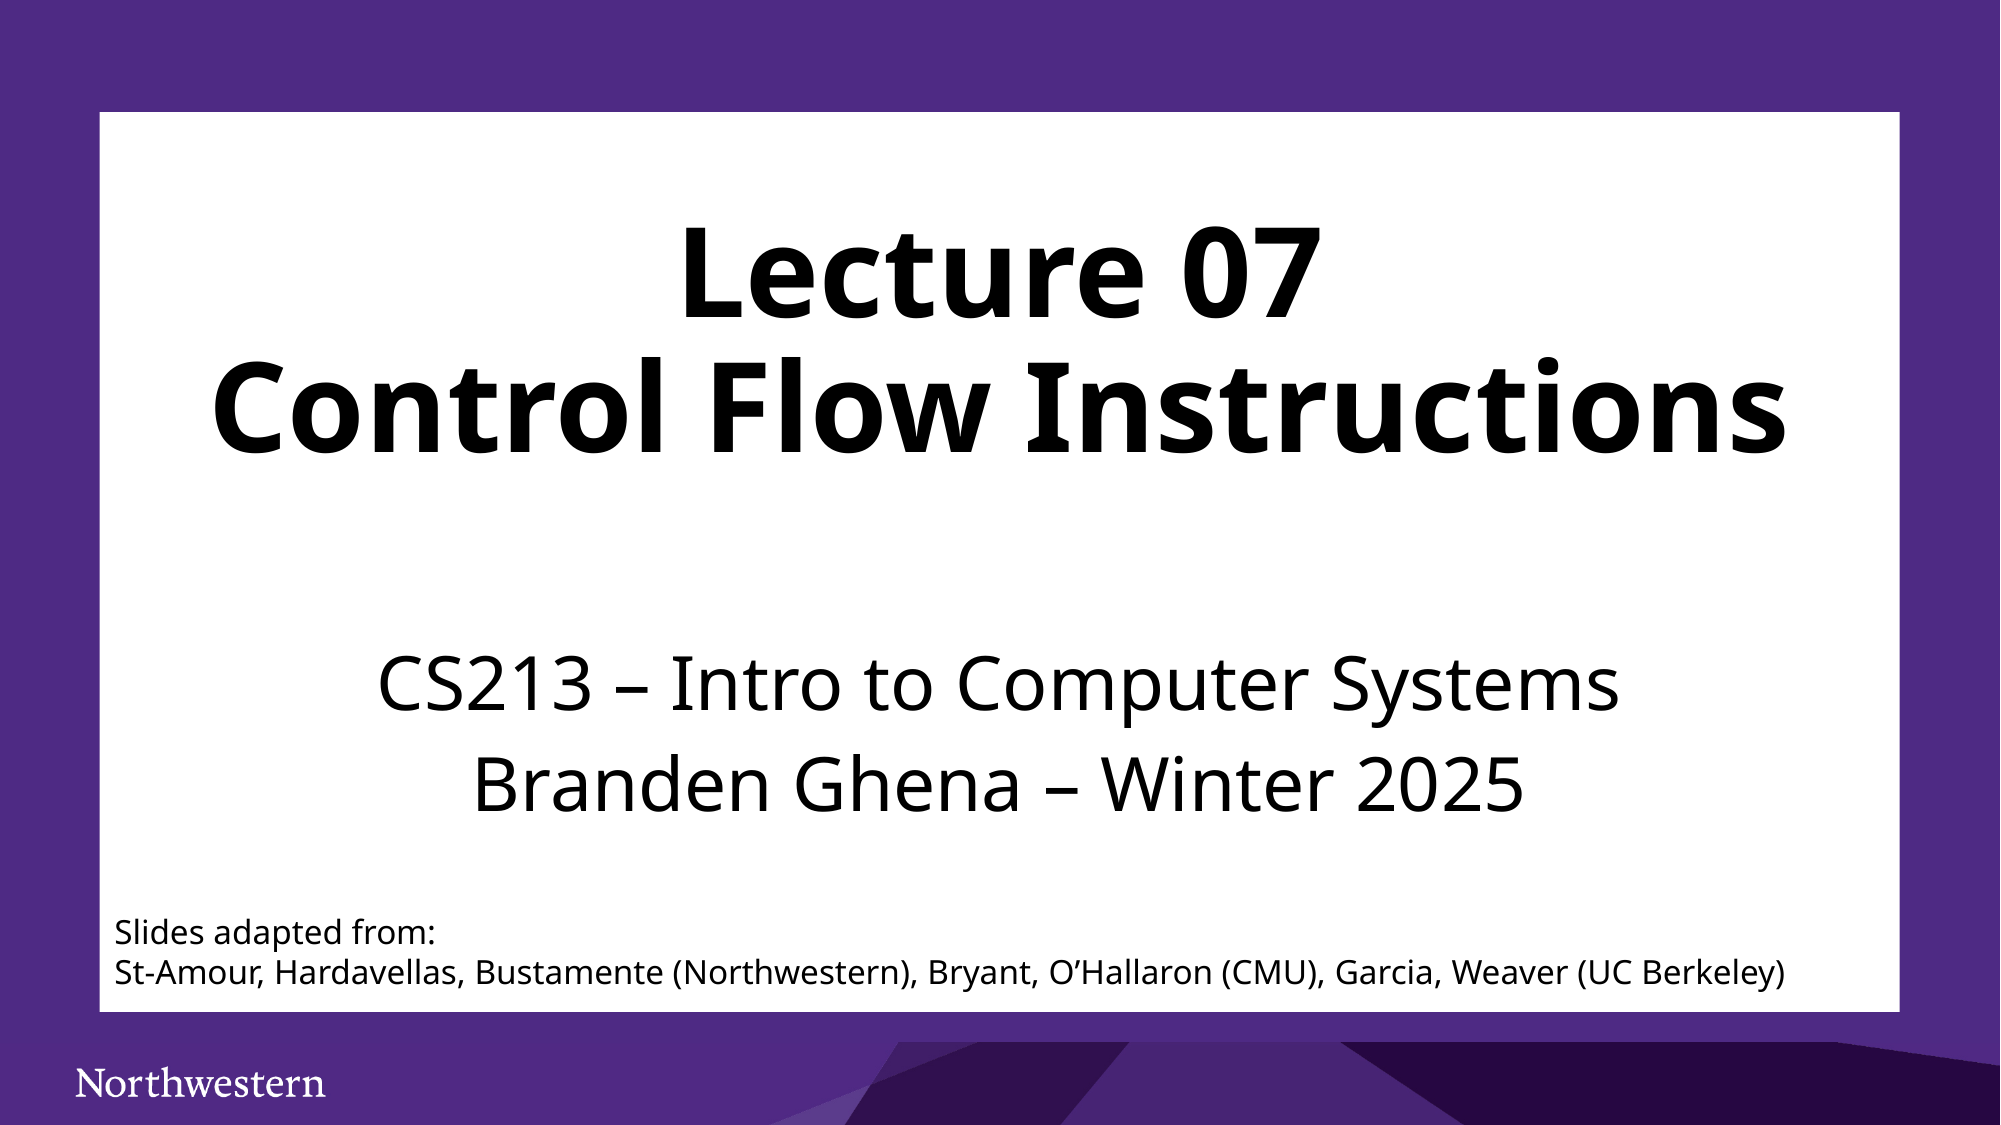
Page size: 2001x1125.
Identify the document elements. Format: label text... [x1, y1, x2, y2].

picture [0, 1042, 2000, 1125]
text_box Slides adapted from: St-Amour, Hardavellas, Bustamente (Northwestern), Bryant, O’Hallaron (CMU), Garcia, Weaver (UC Berkeley) [99, 904, 1900, 999]
title Lecture 07 Control Flow Instructions [99, 112, 1900, 488]
subtitle CS213 – Intro to Computer Systems Branden Ghena – Winter 2025 [99, 637, 1900, 863]
